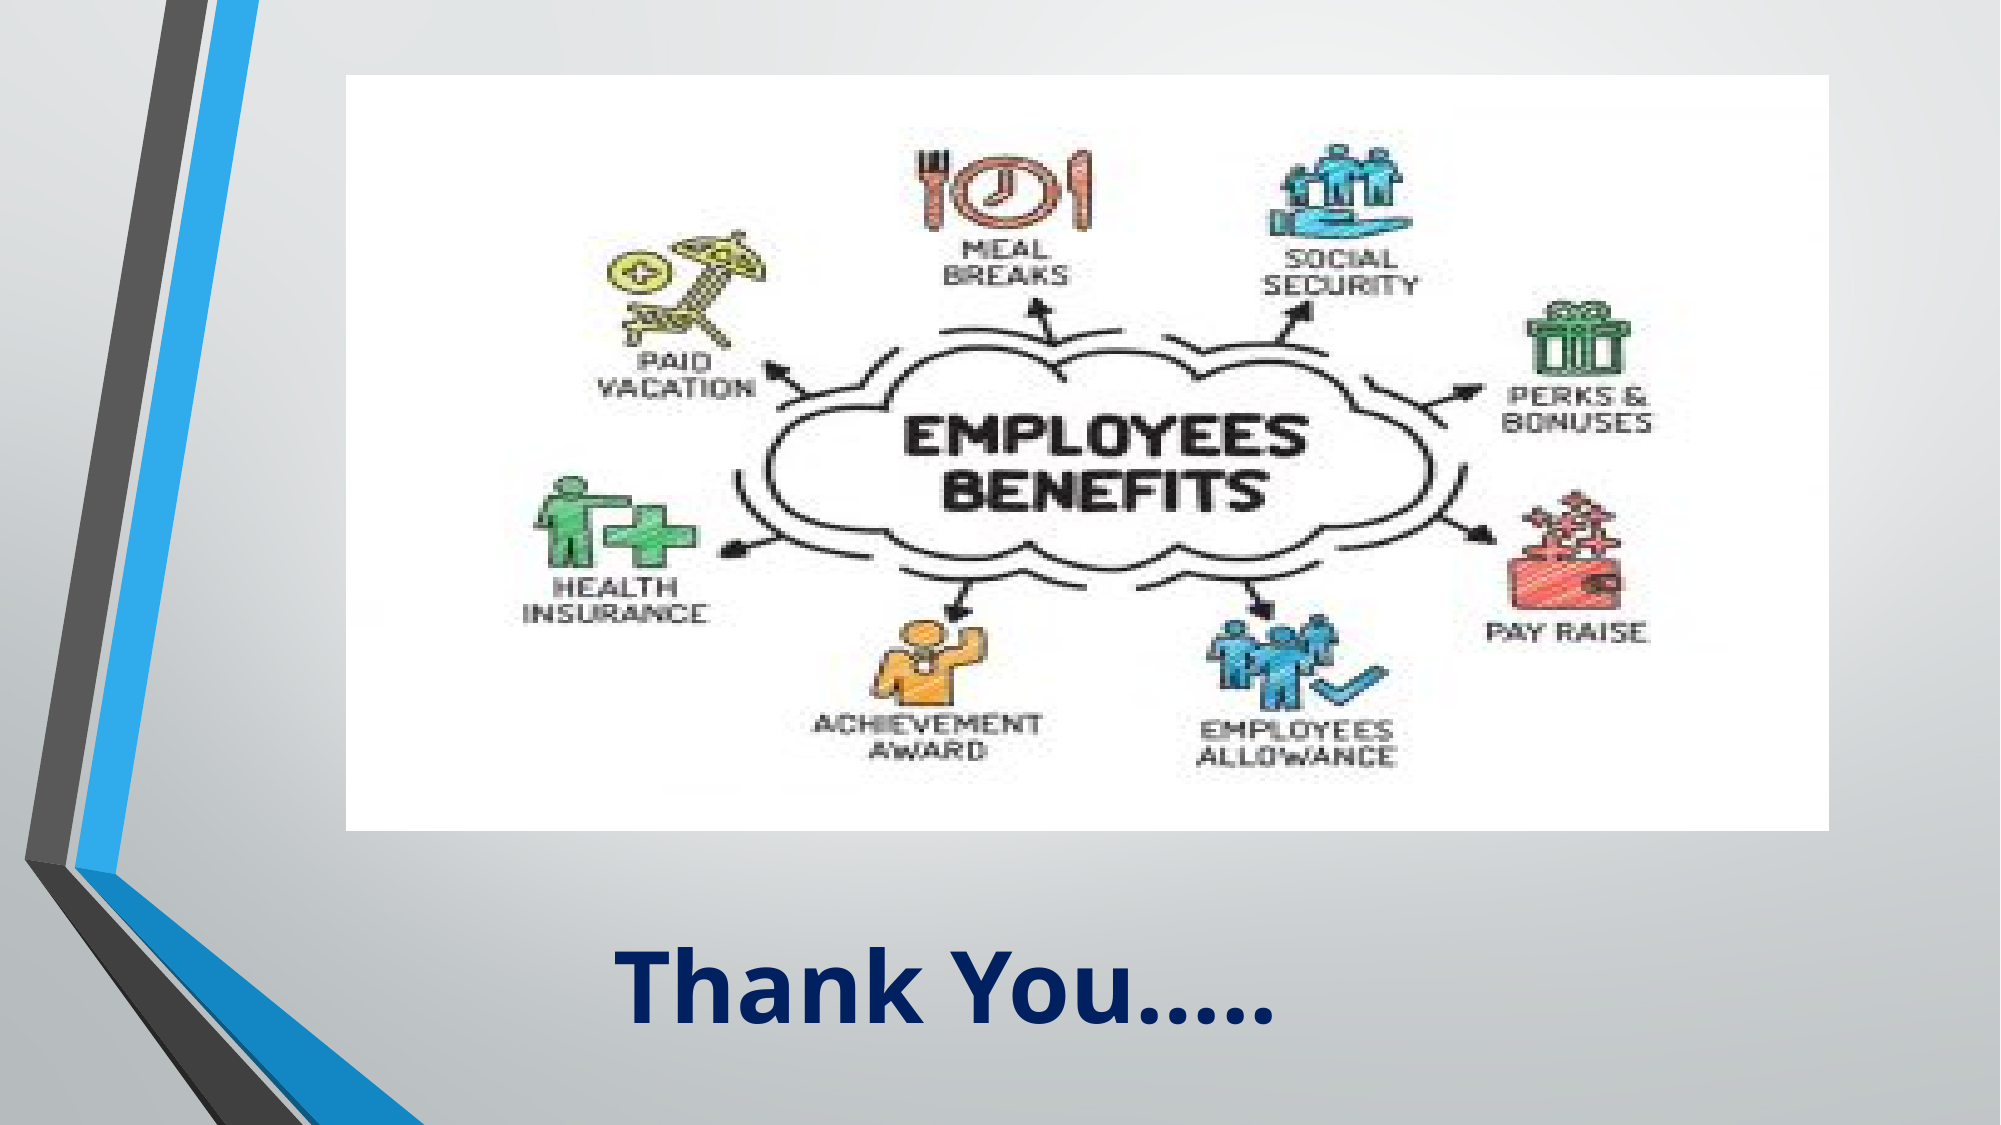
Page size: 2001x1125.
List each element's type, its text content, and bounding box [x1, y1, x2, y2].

text_box Thank You….. [598, 916, 1313, 1051]
picture [346, 75, 1830, 832]
